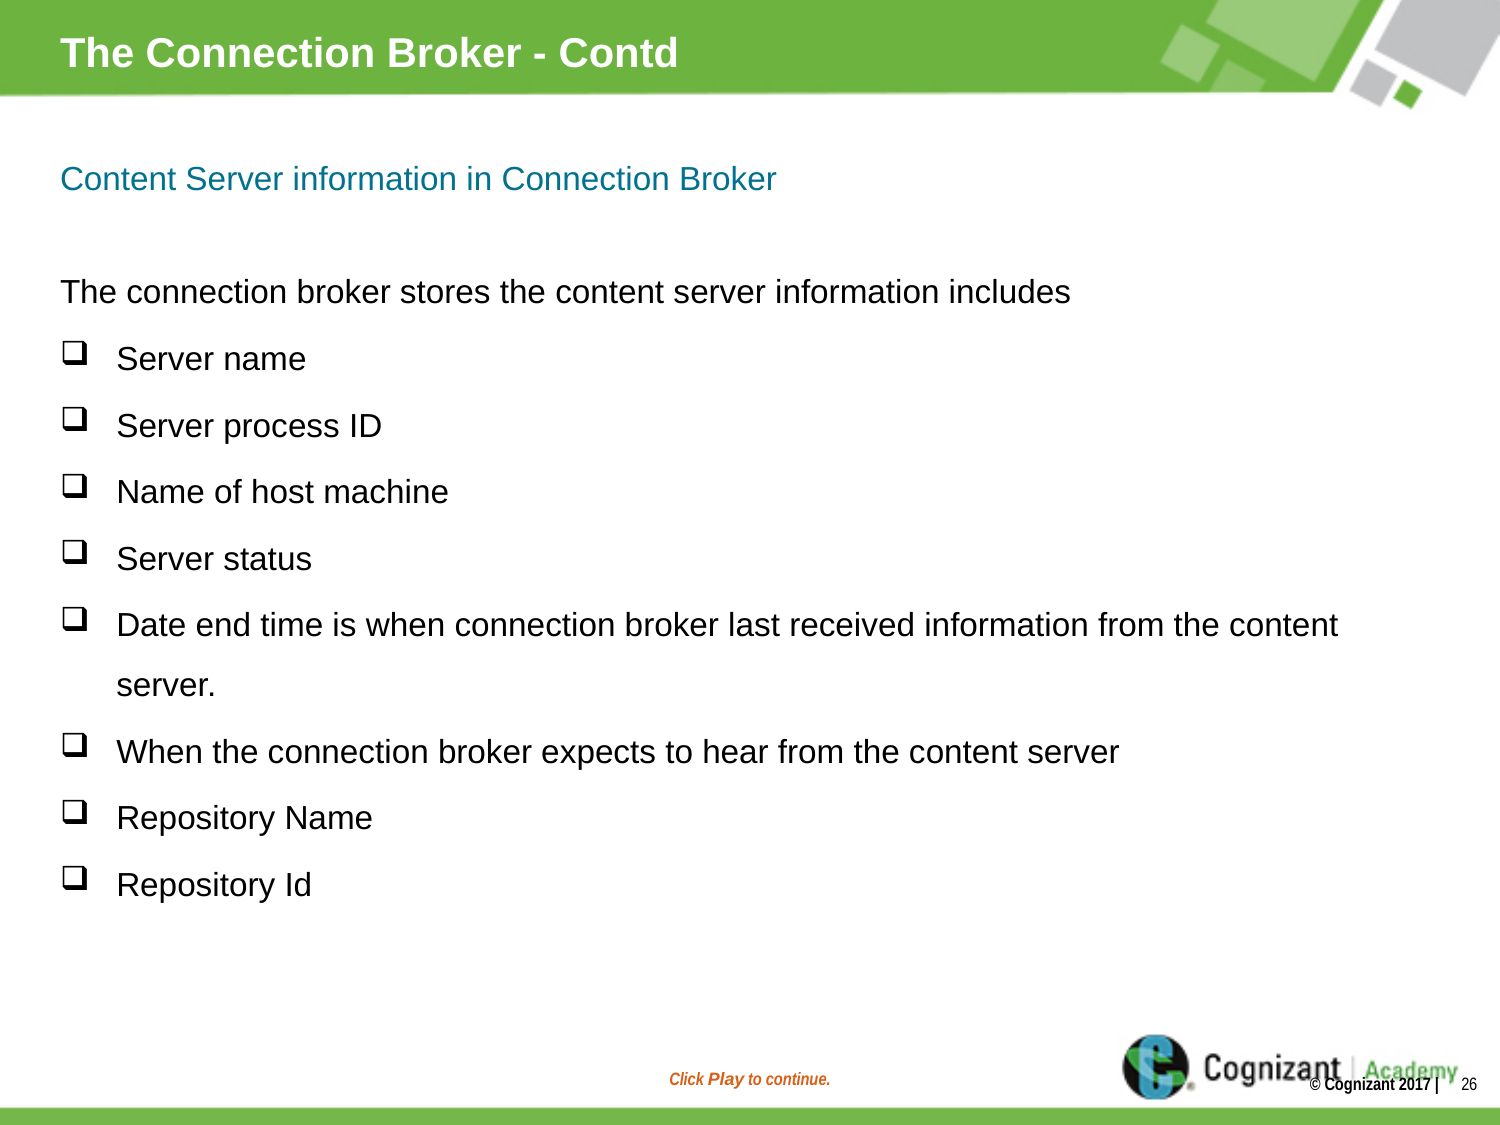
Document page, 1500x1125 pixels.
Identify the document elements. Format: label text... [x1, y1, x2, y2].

picture [0, 0, 1500, 1125]
title The Connection Broker - Contd [45, 0, 1398, 103]
list Content Server information in Connection Broker The connection broker stores the content server information includes Server name Server process ID Name of host machine Server status Date end time is when connection broker last received information from the content server. When the connection broker expects to hear from the content server Repository Name Repository Id [44, 149, 1463, 1088]
